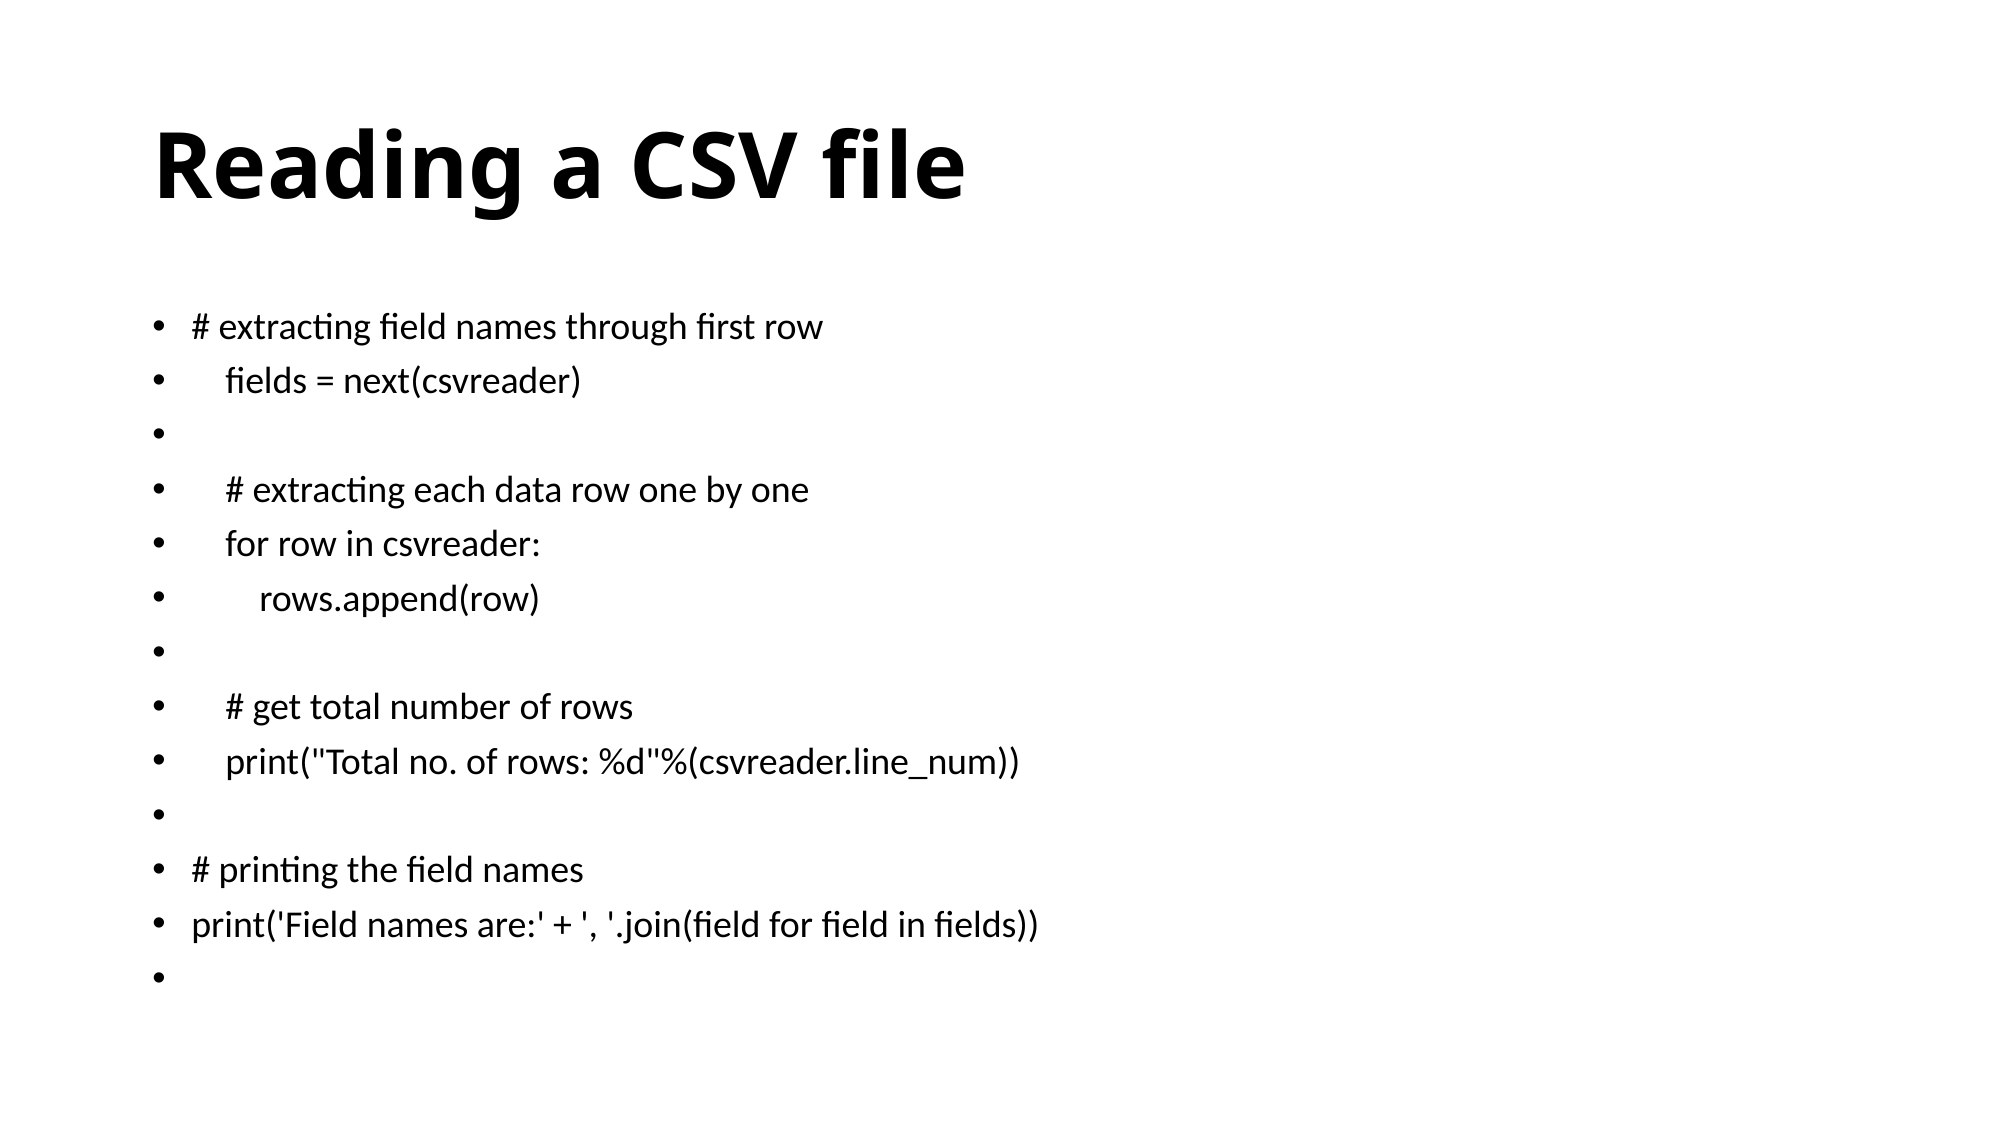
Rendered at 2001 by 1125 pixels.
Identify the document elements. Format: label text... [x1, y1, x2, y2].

list # extracting field names through first row fields = next(csvreader) # extracting each data row one by one for row in csvreader: rows.append(row) # get total number of rows print("Total no. of rows: %d"%(csvreader.line_num)) # printing the field names print('Field names are:' + ', '.join(field for field in fields)) [137, 299, 1863, 1014]
title Reading a CSV file [137, 59, 1863, 278]
